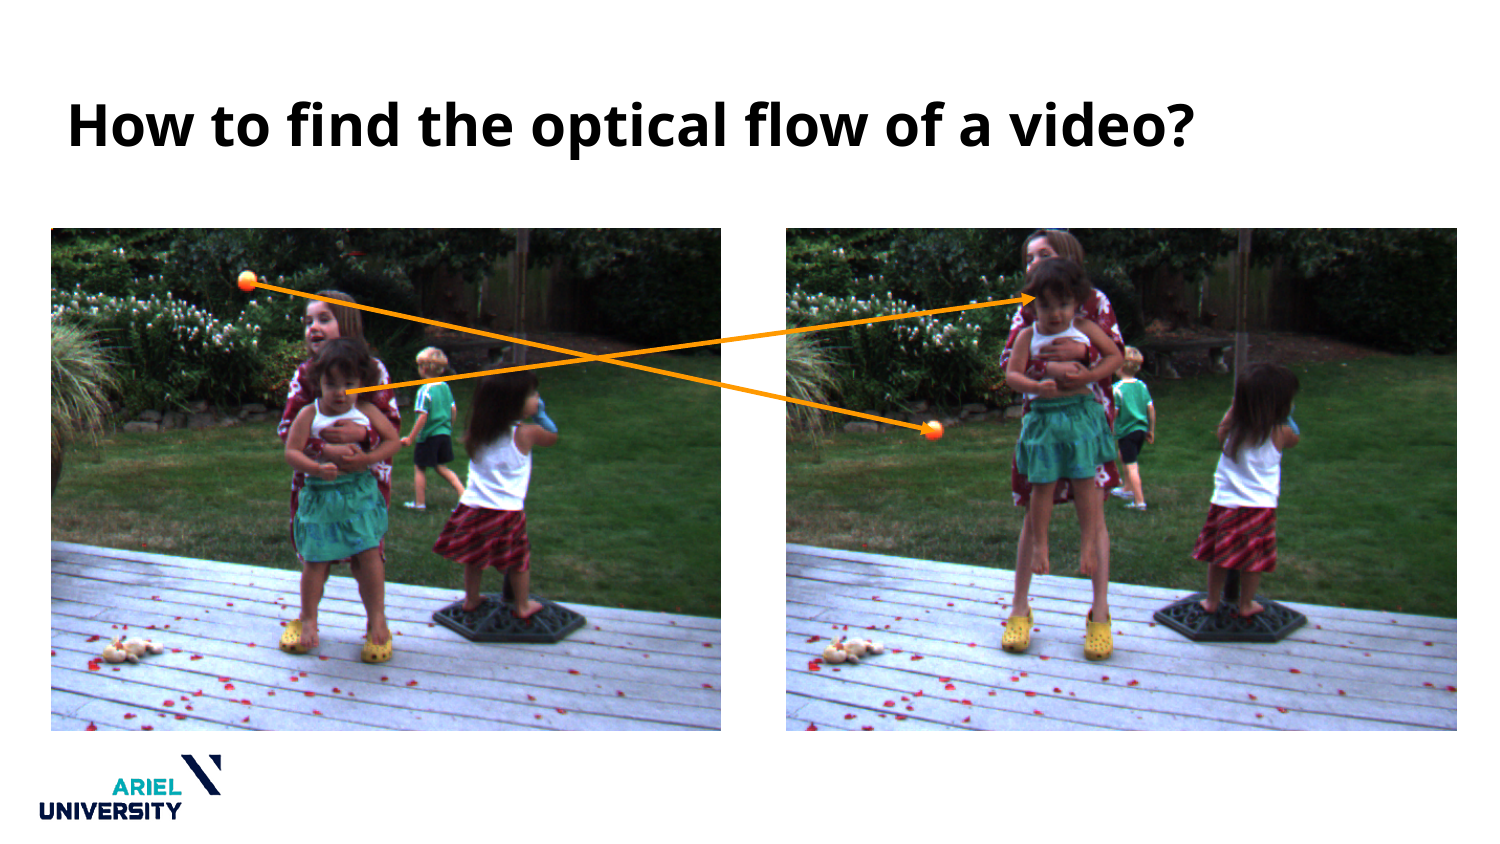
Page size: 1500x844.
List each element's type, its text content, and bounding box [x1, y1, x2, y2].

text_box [250, 282, 936, 432]
picture [786, 228, 1457, 732]
picture [14, 743, 246, 830]
picture [50, 228, 722, 732]
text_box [345, 297, 1037, 393]
title How to find the optical flow of a video? [51, 72, 1449, 167]
